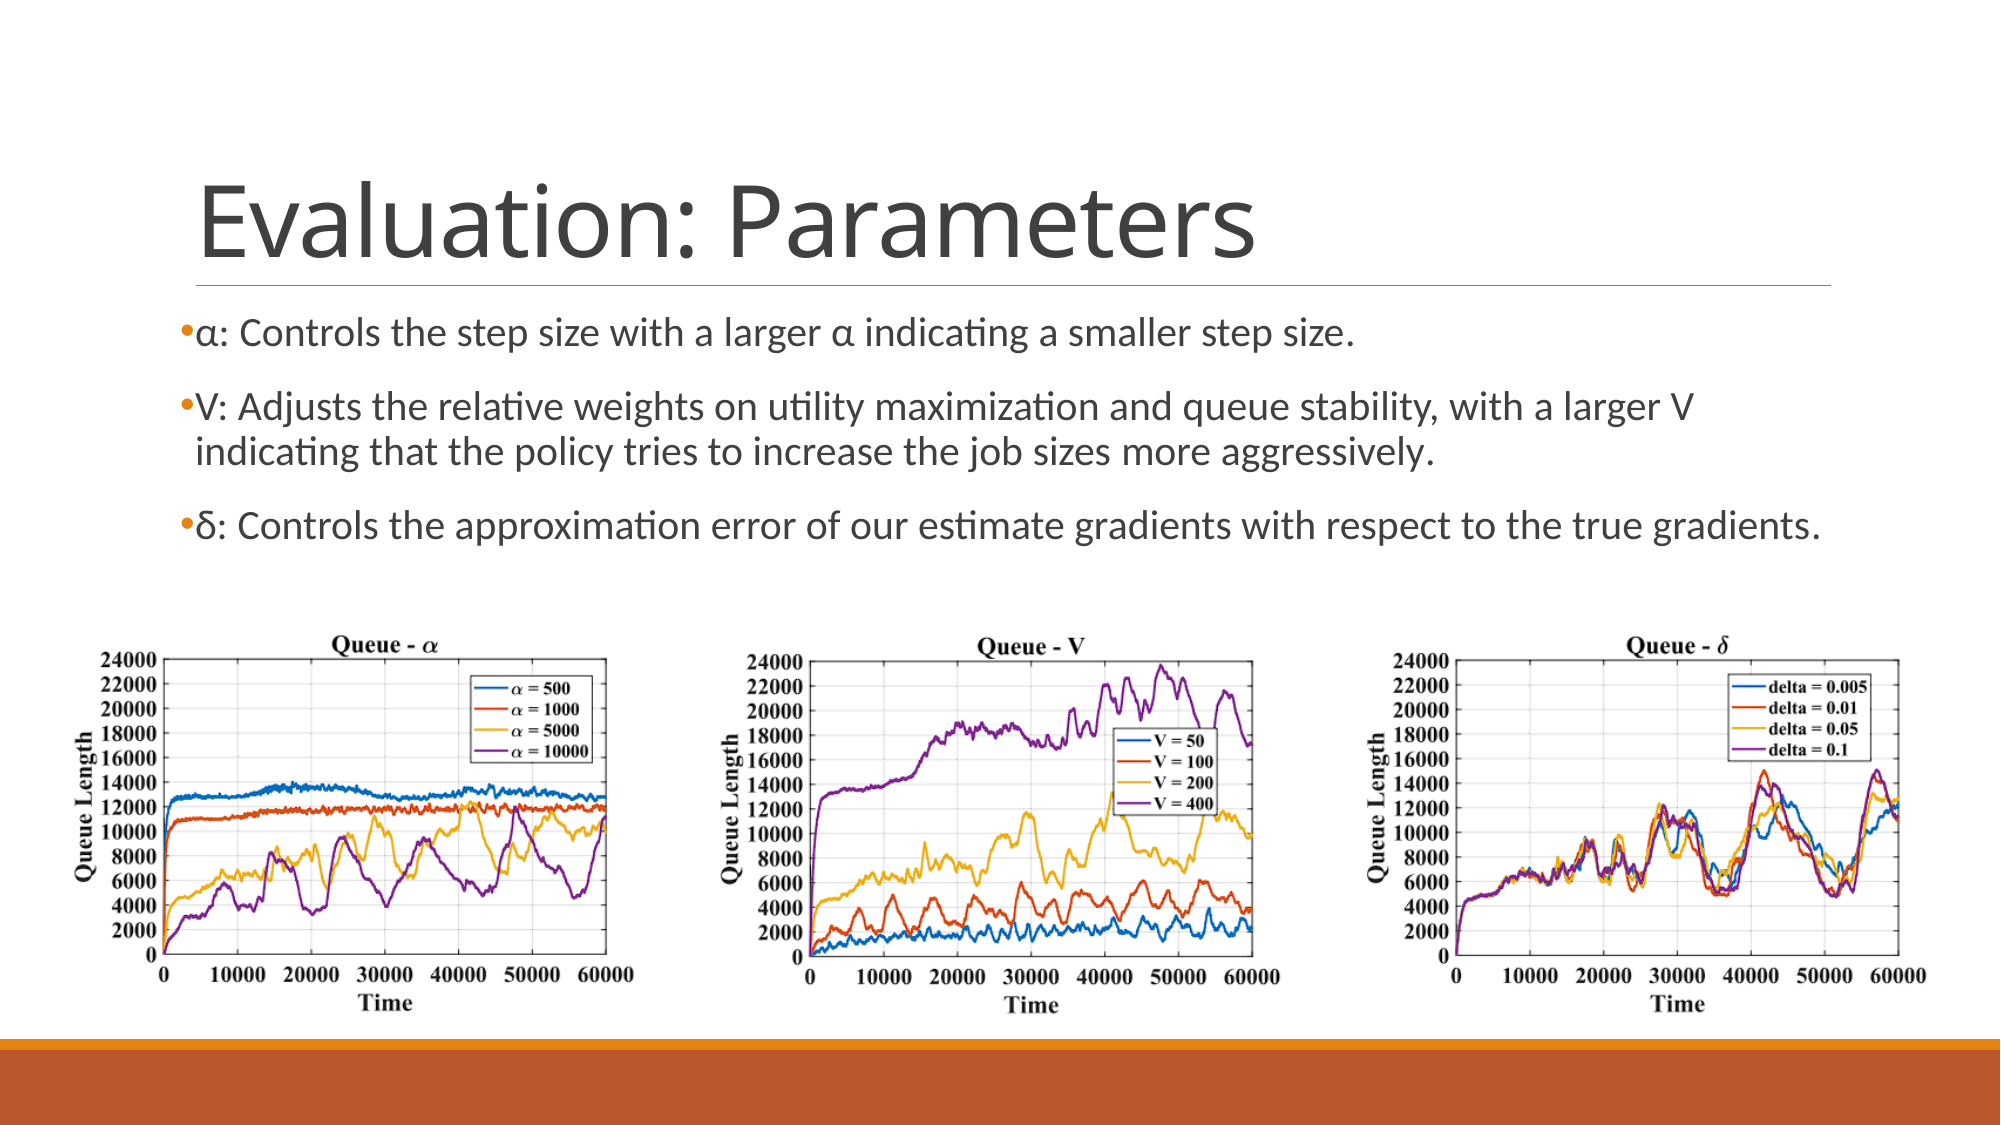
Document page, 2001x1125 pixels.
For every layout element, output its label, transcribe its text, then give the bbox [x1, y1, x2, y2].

list α: Controls the step size with a larger α indicating a smaller step size. V: Adjusts the relative weights on utility maximization and queue stability, with a larger V indicating that the policy tries to increase the job sizes more aggressively. δ: Controls the approximation error of our estimate gradients with respect to the true gradients. [180, 302, 1830, 628]
title Evaluation: Parameters [180, 47, 1830, 285]
picture [71, 632, 1929, 1017]
